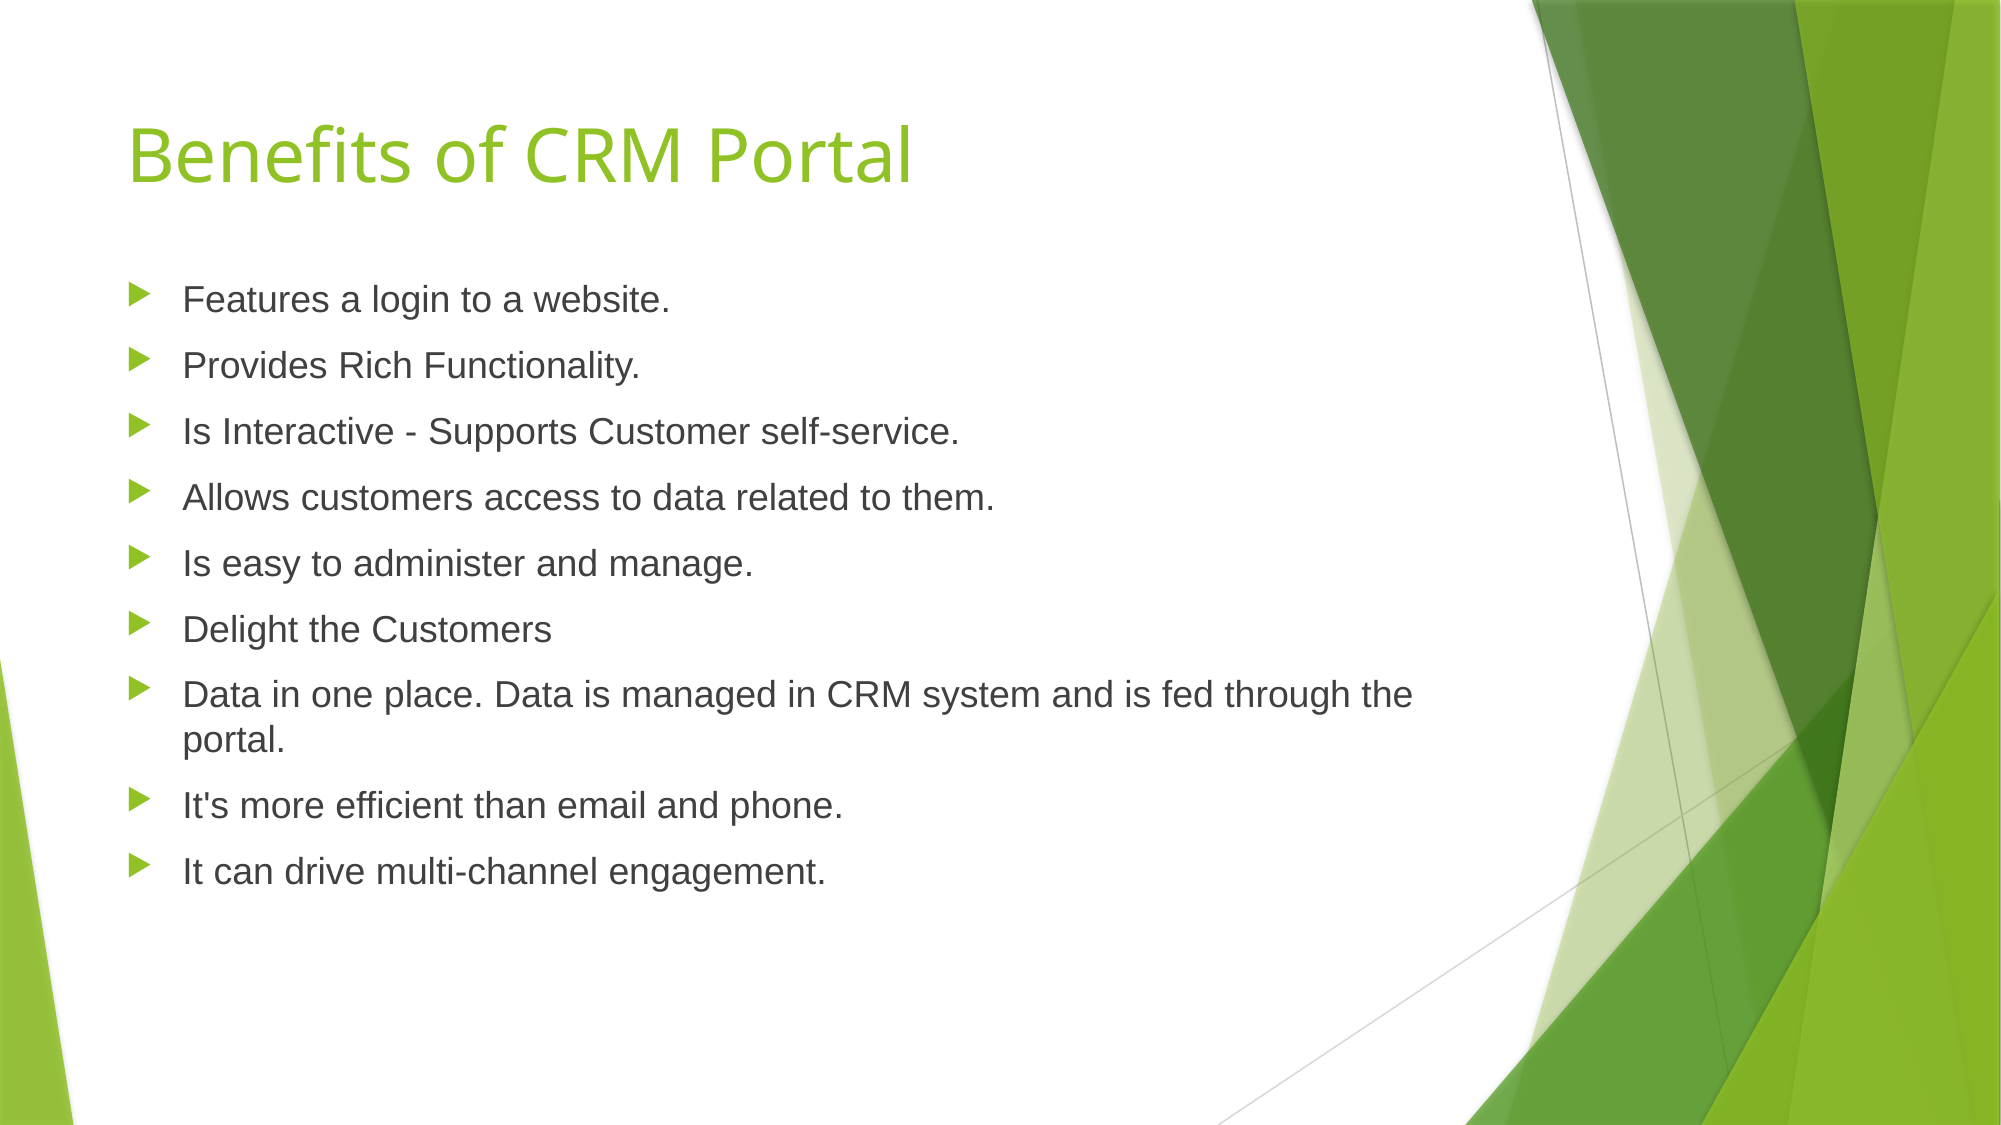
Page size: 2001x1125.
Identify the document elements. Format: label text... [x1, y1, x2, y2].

title Benefits of CRM Portal [111, 99, 1522, 208]
list Features a login to a website. Provides Rich Functionality. Is Interactive - Supports Customer self-service. Allows customers access to data related to them. Is easy to administer and manage. Delight the Customers Data in one place. Data is managed in CRM system and is fed through the portal. It's more efficient than email and phone. It can drive multi-channel engagement. [111, 267, 1522, 905]
